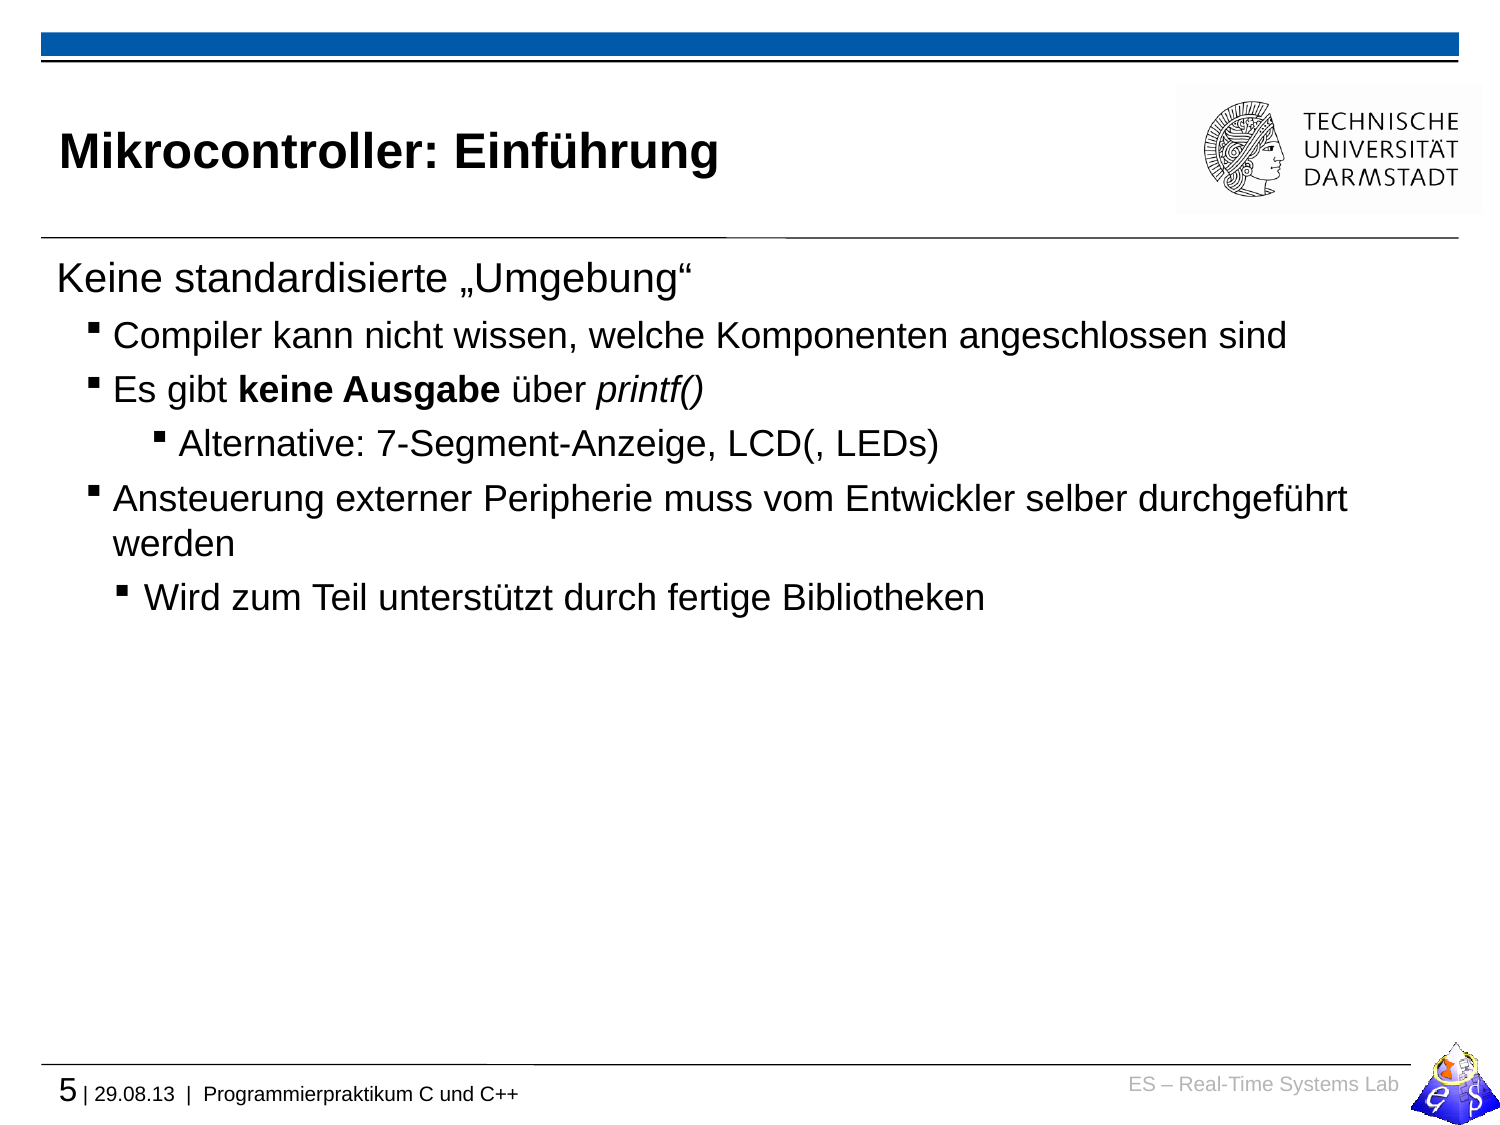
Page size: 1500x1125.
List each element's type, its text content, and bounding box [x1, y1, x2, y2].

picture [1187, 84, 1483, 214]
title Mikrocontroller: Einführung [58, 80, 1187, 218]
picture [1411, 1041, 1500, 1125]
list Keine standardisierte „Umgebung“ Compiler kann nicht wissen, welche Komponenten angeschlossen sind Es gibt keine Ausgabe über printf() Alternative: 7-Segment-Anzeige, LCD(, LEDs) Ansteuerung externer Peripherie muss vom Entwickler selber durchgeführt werden Wird zum Teil unterstützt durch fertige Bibliotheken [41, 243, 1459, 1059]
